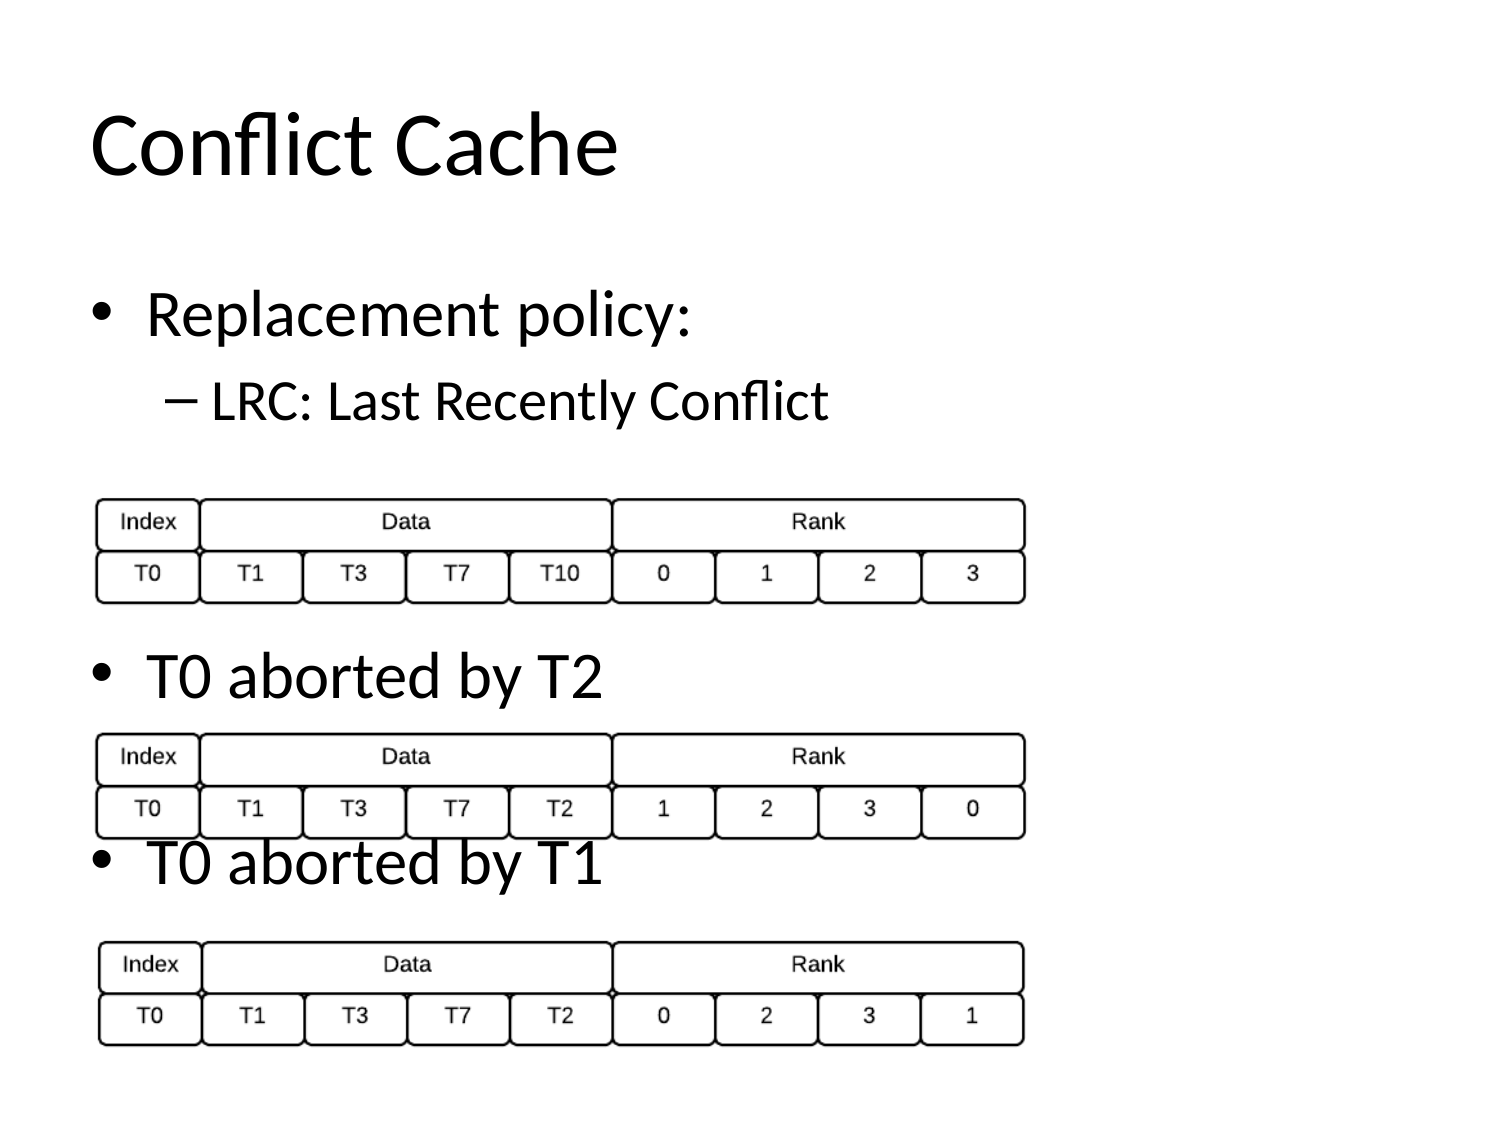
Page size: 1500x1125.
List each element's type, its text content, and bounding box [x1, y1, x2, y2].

picture [74, 917, 1045, 1064]
picture [74, 712, 1045, 858]
title Conflict Cache [75, 45, 1425, 233]
picture [74, 474, 1045, 621]
list Replacement policy: LRC: Last Recently Conflict T0 aborted by T2 T0 aborted by T1 [75, 262, 1425, 1005]
